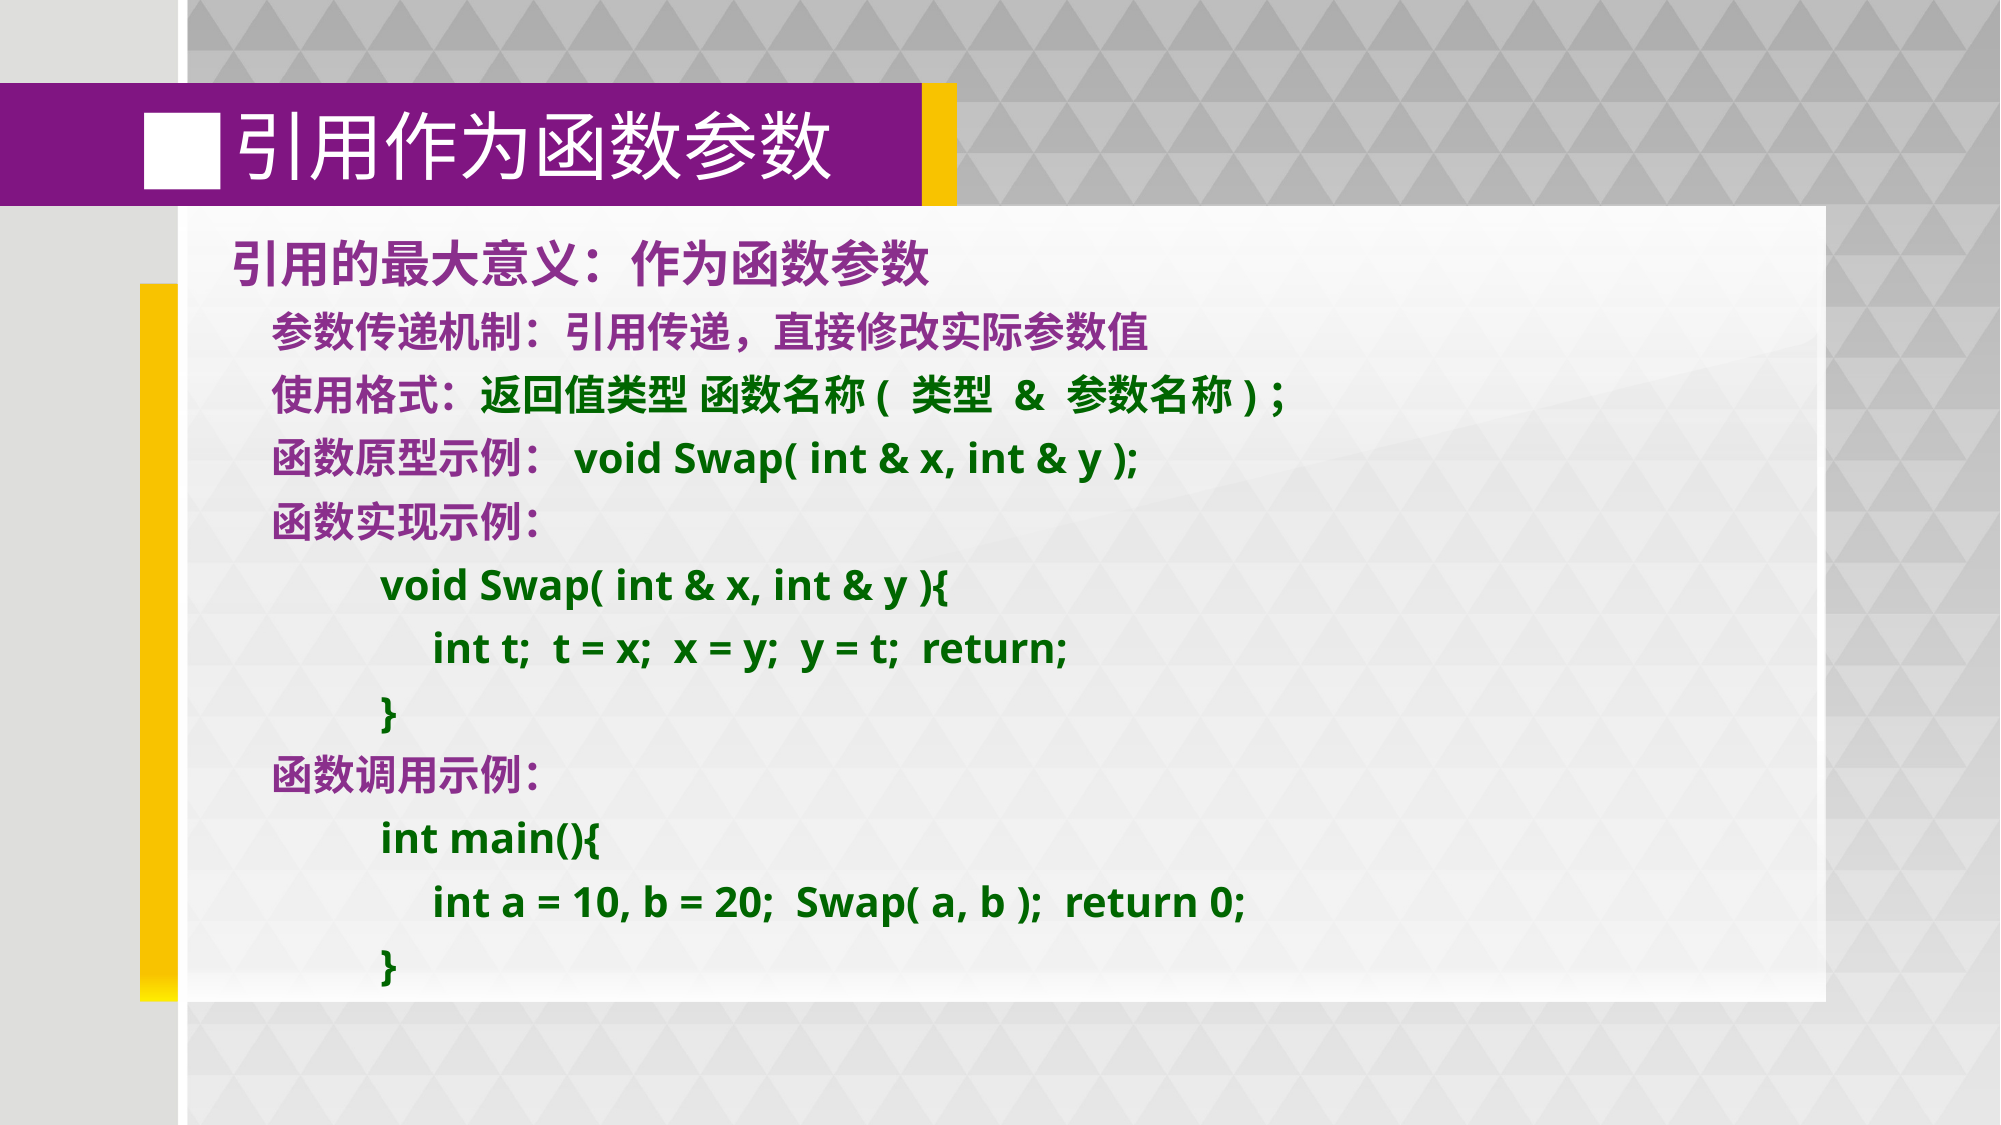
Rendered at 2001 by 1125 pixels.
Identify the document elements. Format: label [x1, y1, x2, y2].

picture [0, 0, 2000, 1125]
text_box [120, 69, 852, 206]
